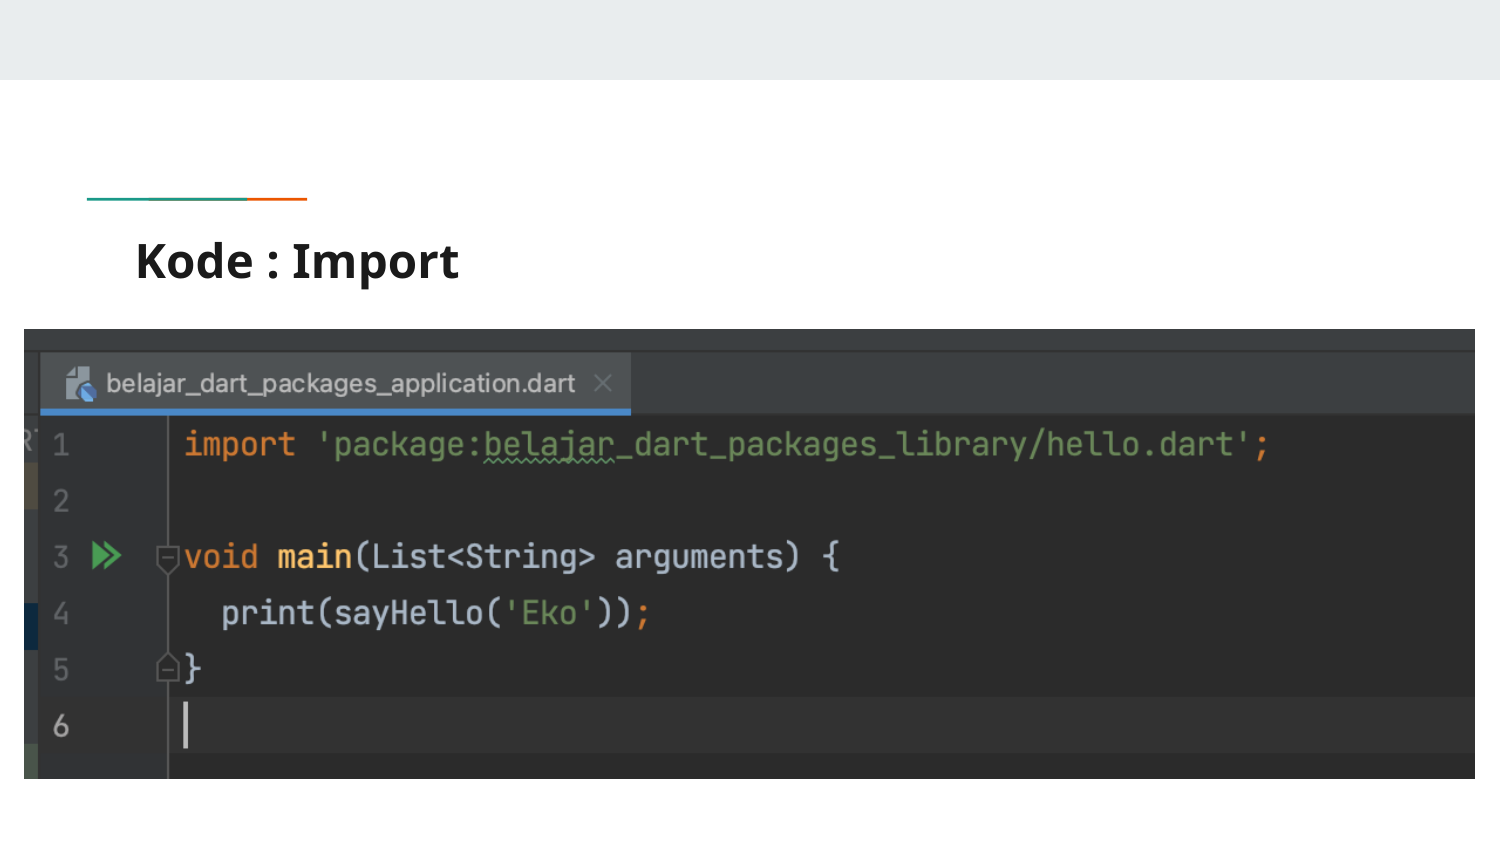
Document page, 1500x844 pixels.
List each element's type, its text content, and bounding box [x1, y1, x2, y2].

title Kode : Import [119, 216, 1381, 305]
picture [24, 328, 1476, 780]
